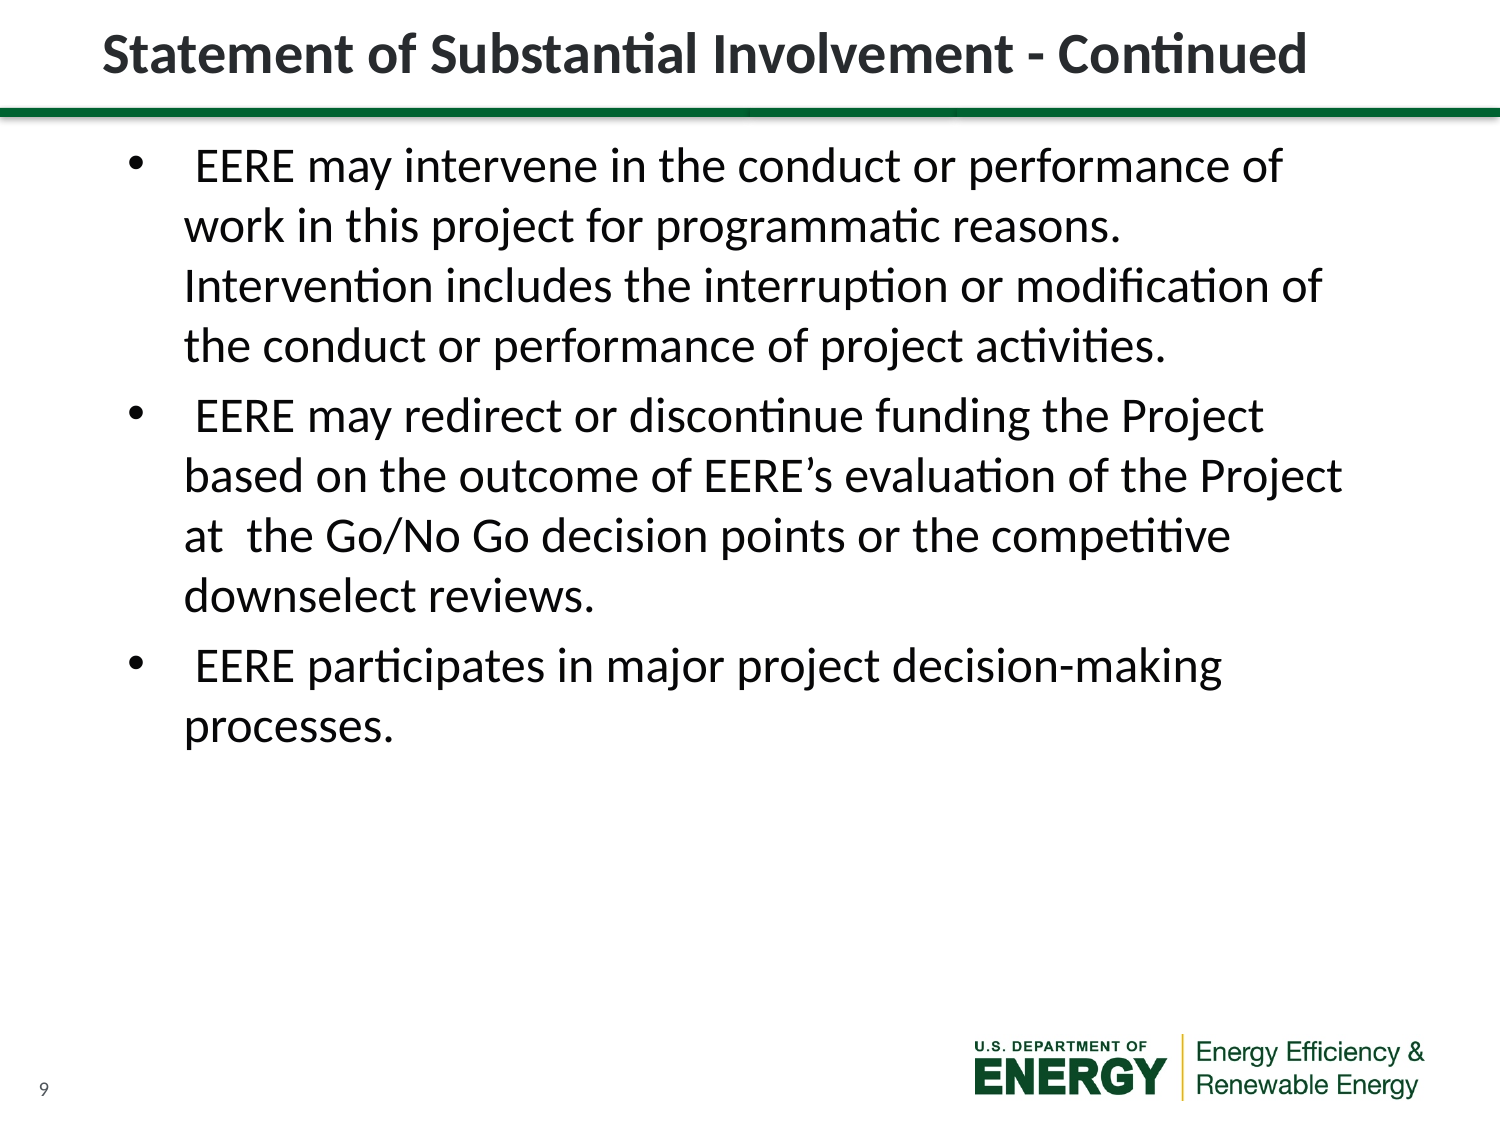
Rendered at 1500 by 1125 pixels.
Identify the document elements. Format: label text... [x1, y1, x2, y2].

picture [975, 1034, 1425, 1101]
title Statement of Substantial Involvement - Continued [87, 0, 1363, 112]
list EERE may intervene in the conduct or performance of work in this project for programmatic reasons. Intervention includes the interruption or modification of the conduct or performance of project activities. EERE may redirect or discontinue funding the Project based on the outcome of EERE’s evaluation of the Project at the Go/No Go decision points or the competitive downselect reviews. EERE participates in major project decision-making processes. [112, 125, 1388, 1013]
